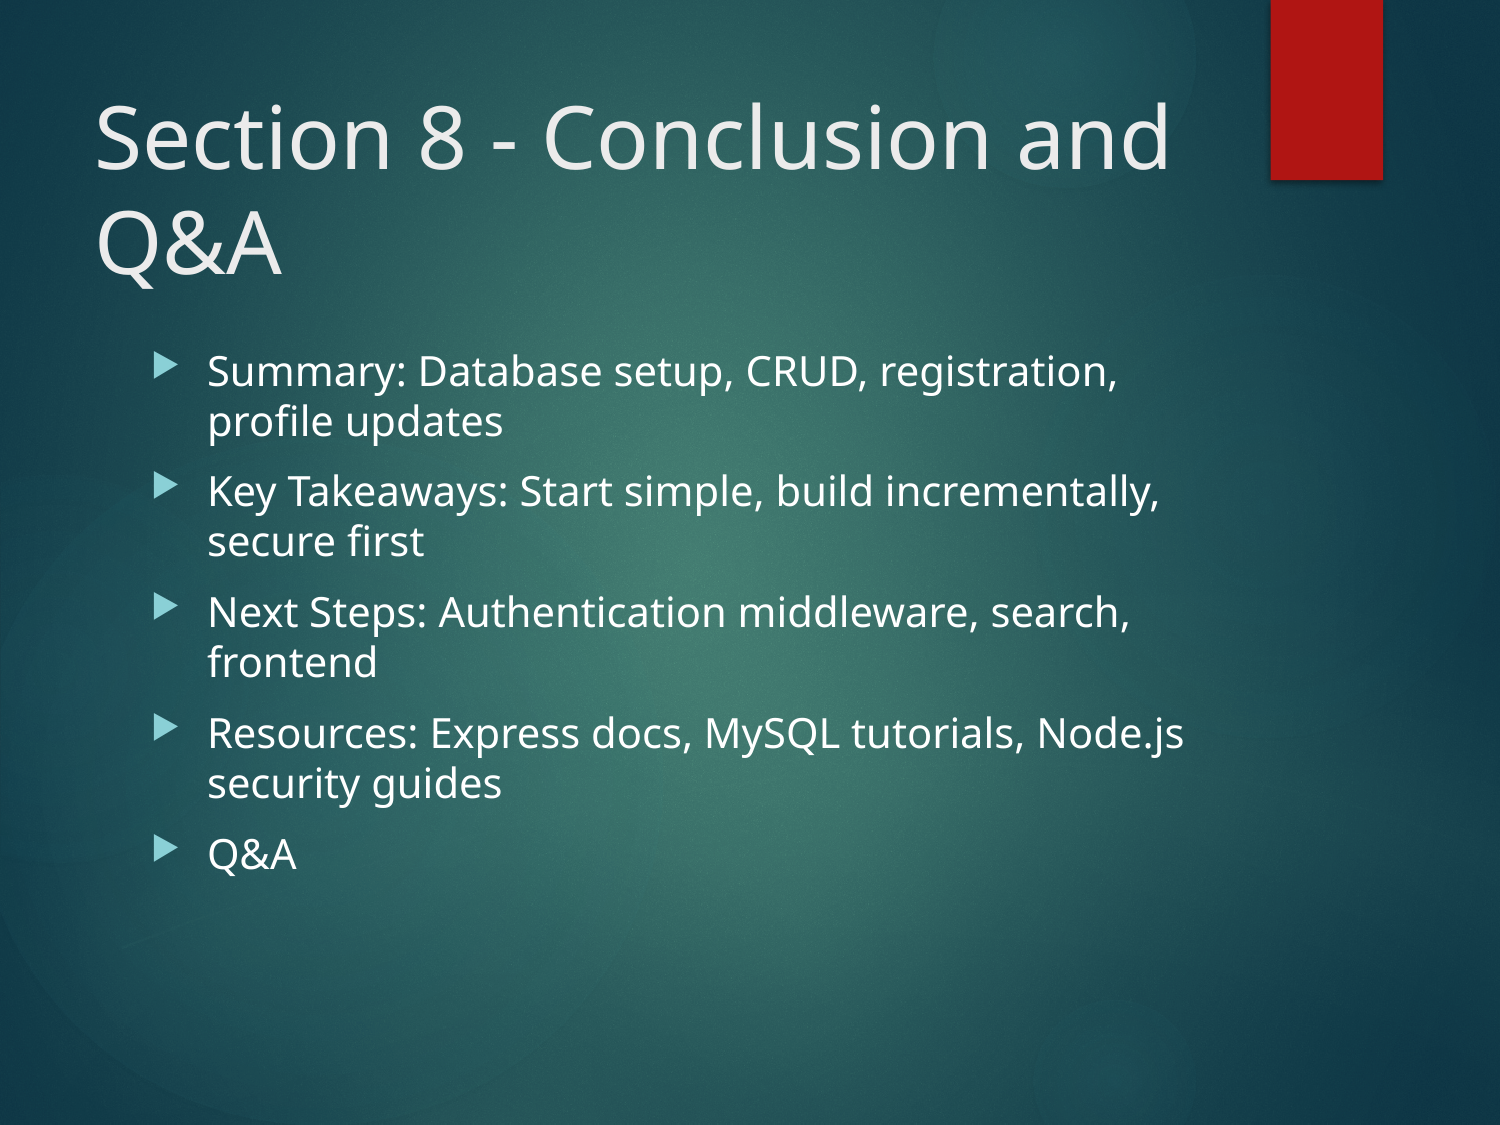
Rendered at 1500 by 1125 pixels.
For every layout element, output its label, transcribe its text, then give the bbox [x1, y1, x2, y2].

list Summary: Database setup, CRUD, registration, profile updates Key Takeaways: Start simple, build incrementally, secure first Next Steps: Authentication middleware, search, frontend Resources: Express docs, MySQL tutorials, Node.js security guides Q&A [135, 336, 1237, 1025]
title Section 8 - Conclusion and Q&A [79, 74, 1237, 304]
